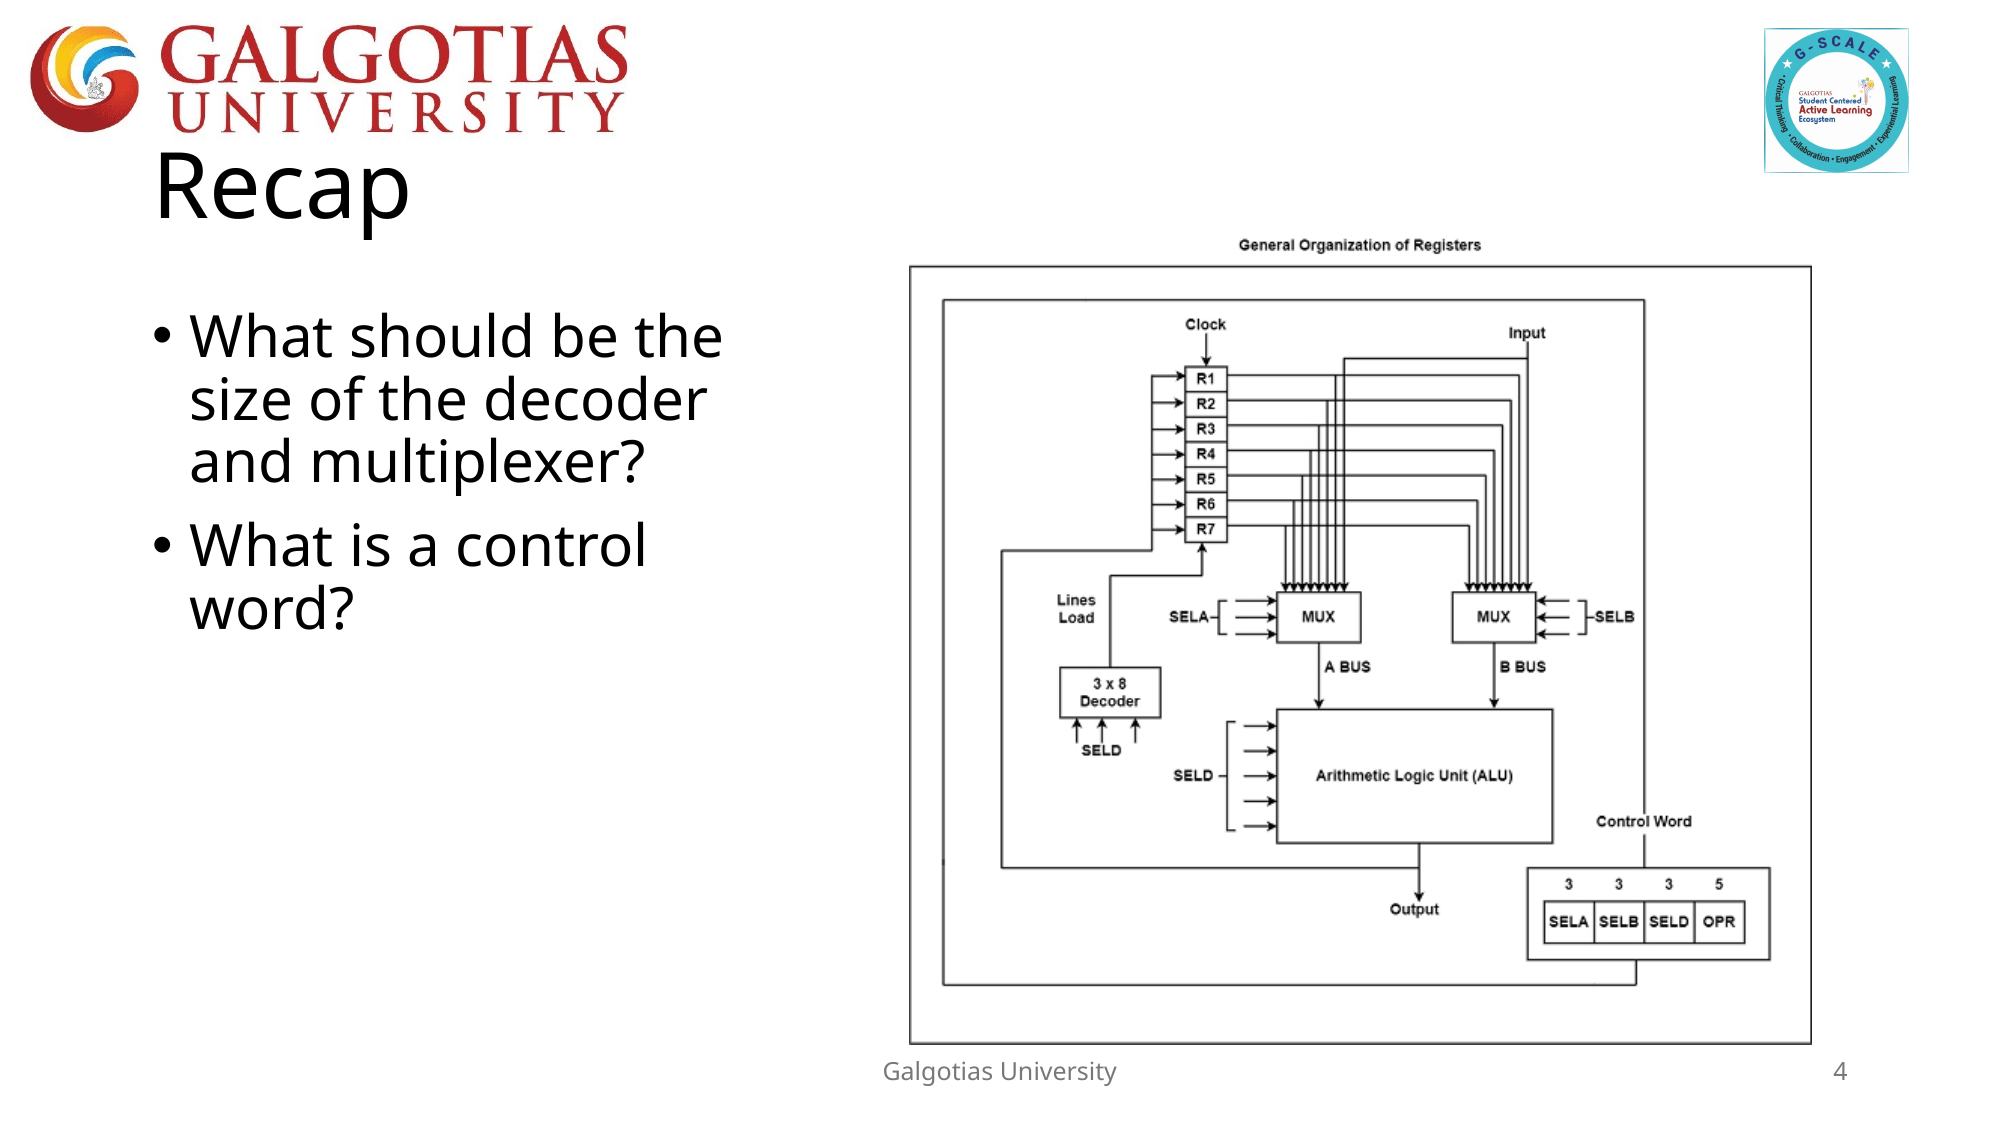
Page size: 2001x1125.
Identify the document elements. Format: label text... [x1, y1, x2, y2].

slide_number 4 [1412, 1042, 1863, 1103]
title Recap [137, 80, 1863, 298]
picture [16, 18, 641, 141]
footer Galgotias University [662, 1042, 1338, 1103]
list What should be the size of the decoder and multiplexer? What is a control word? [137, 299, 842, 1014]
picture [1764, 28, 1909, 173]
picture [909, 233, 1813, 1045]
